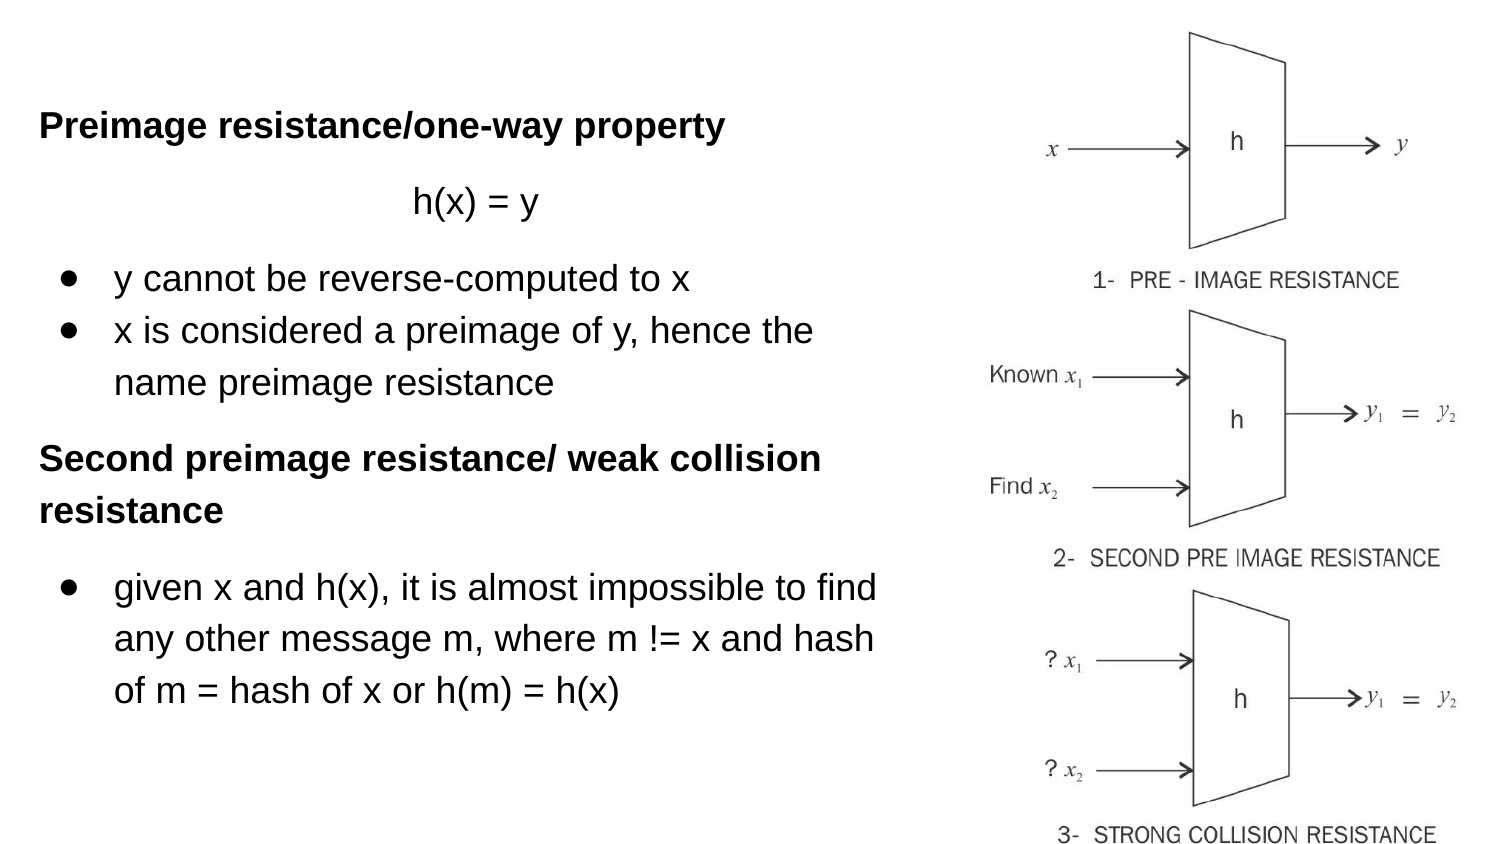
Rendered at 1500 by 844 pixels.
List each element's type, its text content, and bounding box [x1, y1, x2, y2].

picture [973, 15, 1472, 844]
list Preimage resistance/one-way property h(x) = y y cannot be reverse-computed to x x is considered a preimage of y, hence the name preimage resistance Second preimage resistance/ weak collision resistance given x and h(x), it is almost impossible to find any other message m, where m != x and hash of m = hash of x or h(m) = h(x) [23, 78, 928, 814]
